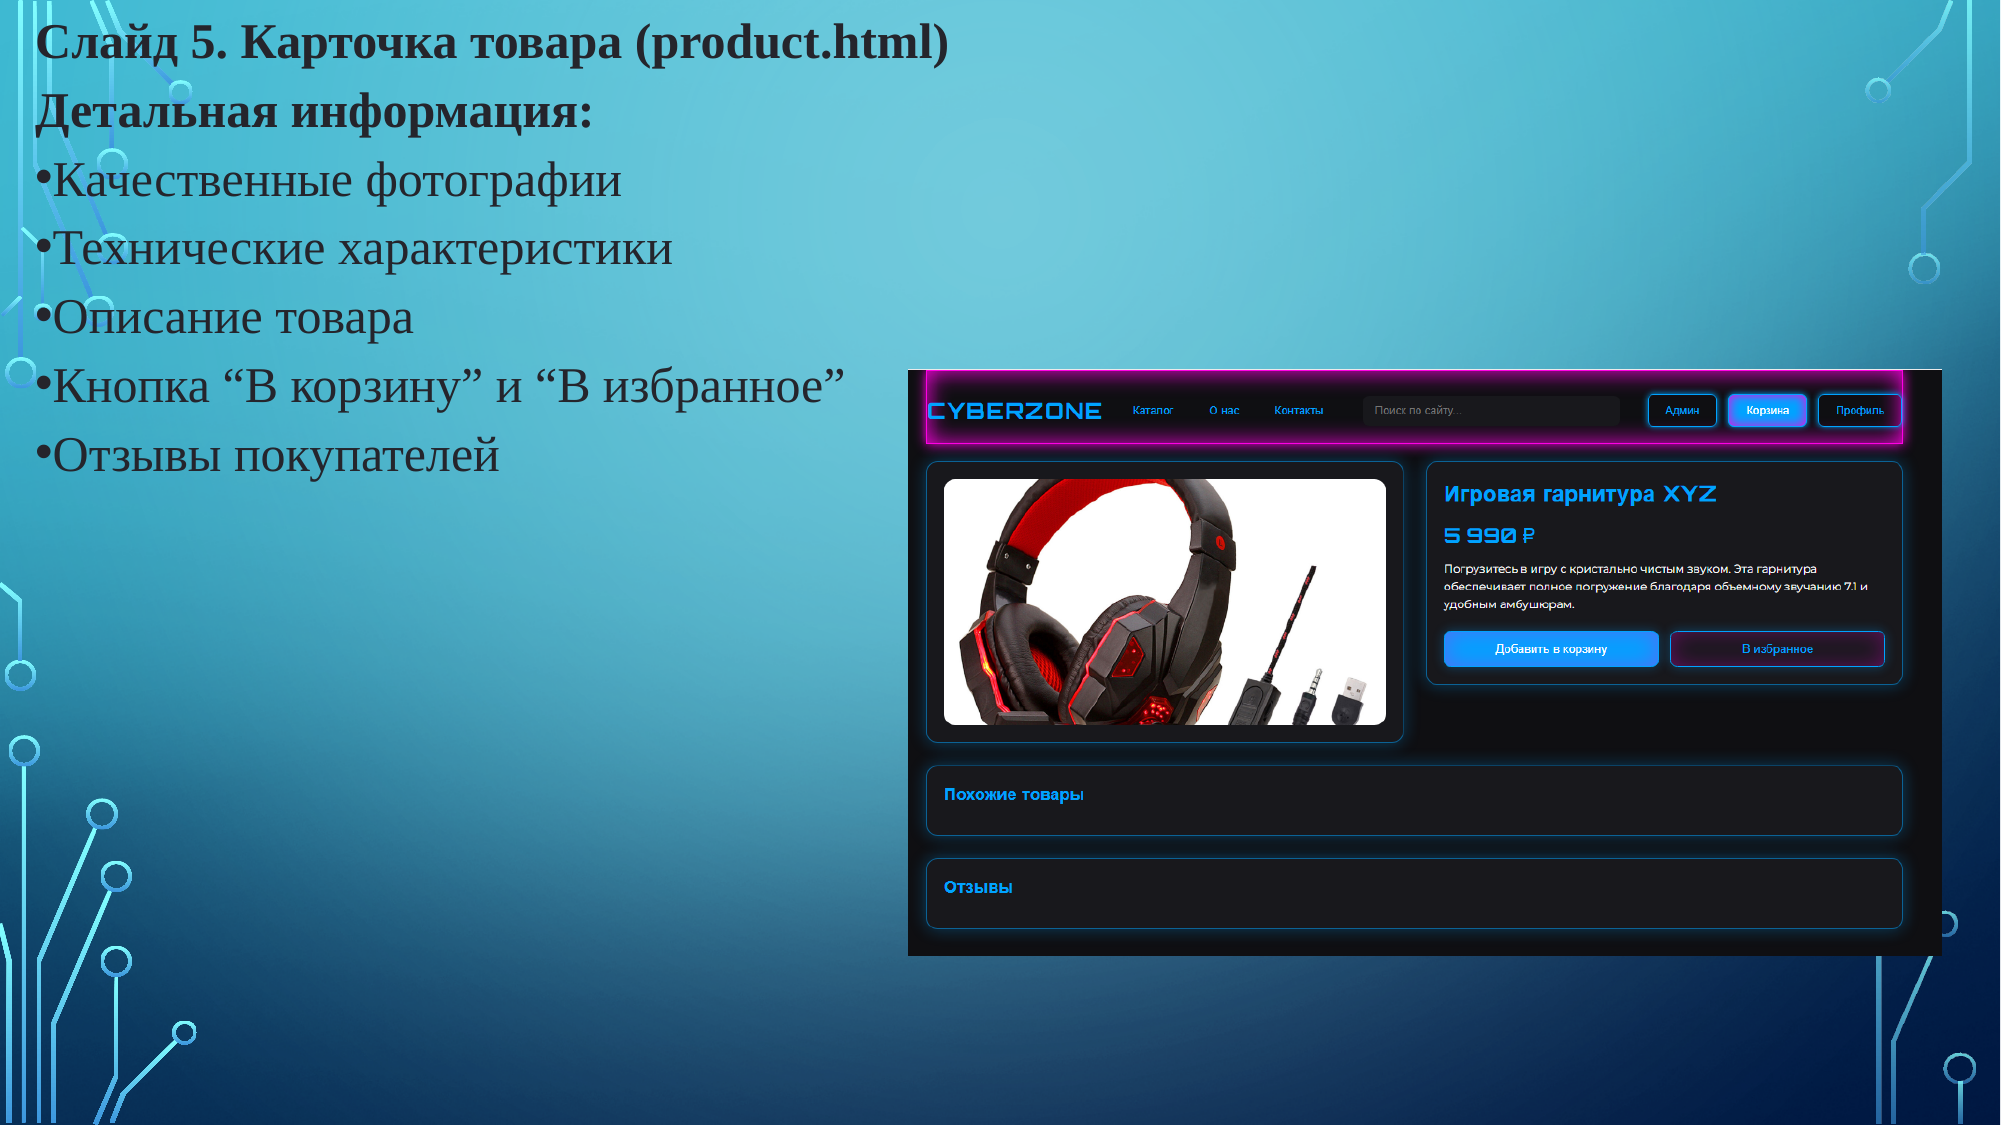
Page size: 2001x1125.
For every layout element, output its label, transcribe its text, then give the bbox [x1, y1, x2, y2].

text_box Слайд 5. Карточка товара (product.html) Детальная информация: Качественные фотографии Технические характеристики Описание товара Кнопка “В корзину” и “В избранное” Отзывы покупателей [20, 17, 1022, 489]
picture [908, 369, 1942, 956]
